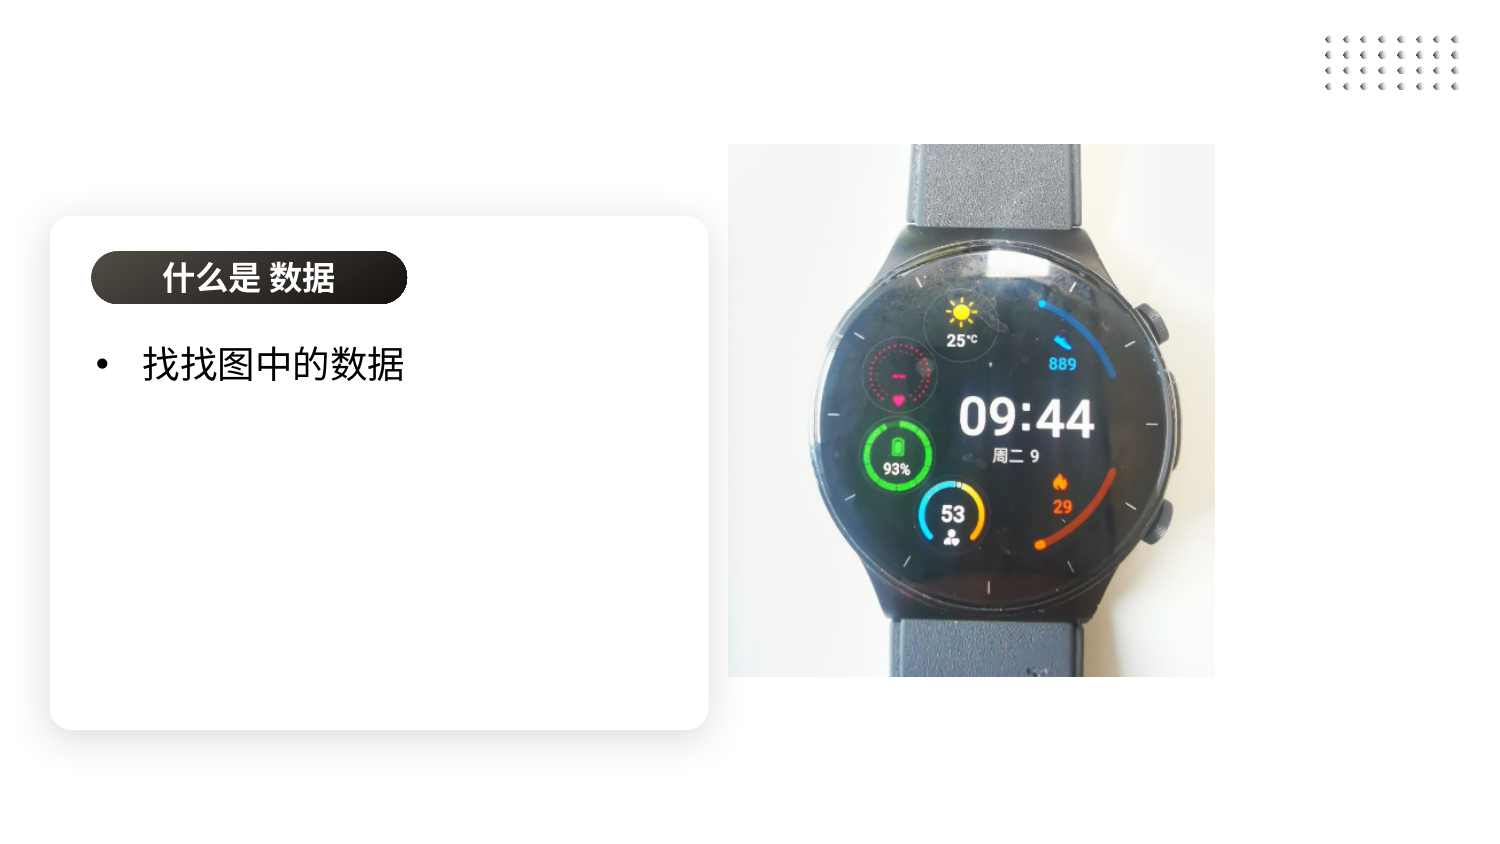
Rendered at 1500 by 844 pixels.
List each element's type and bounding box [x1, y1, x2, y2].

picture [728, 144, 1215, 677]
text_box [49, 215, 709, 730]
